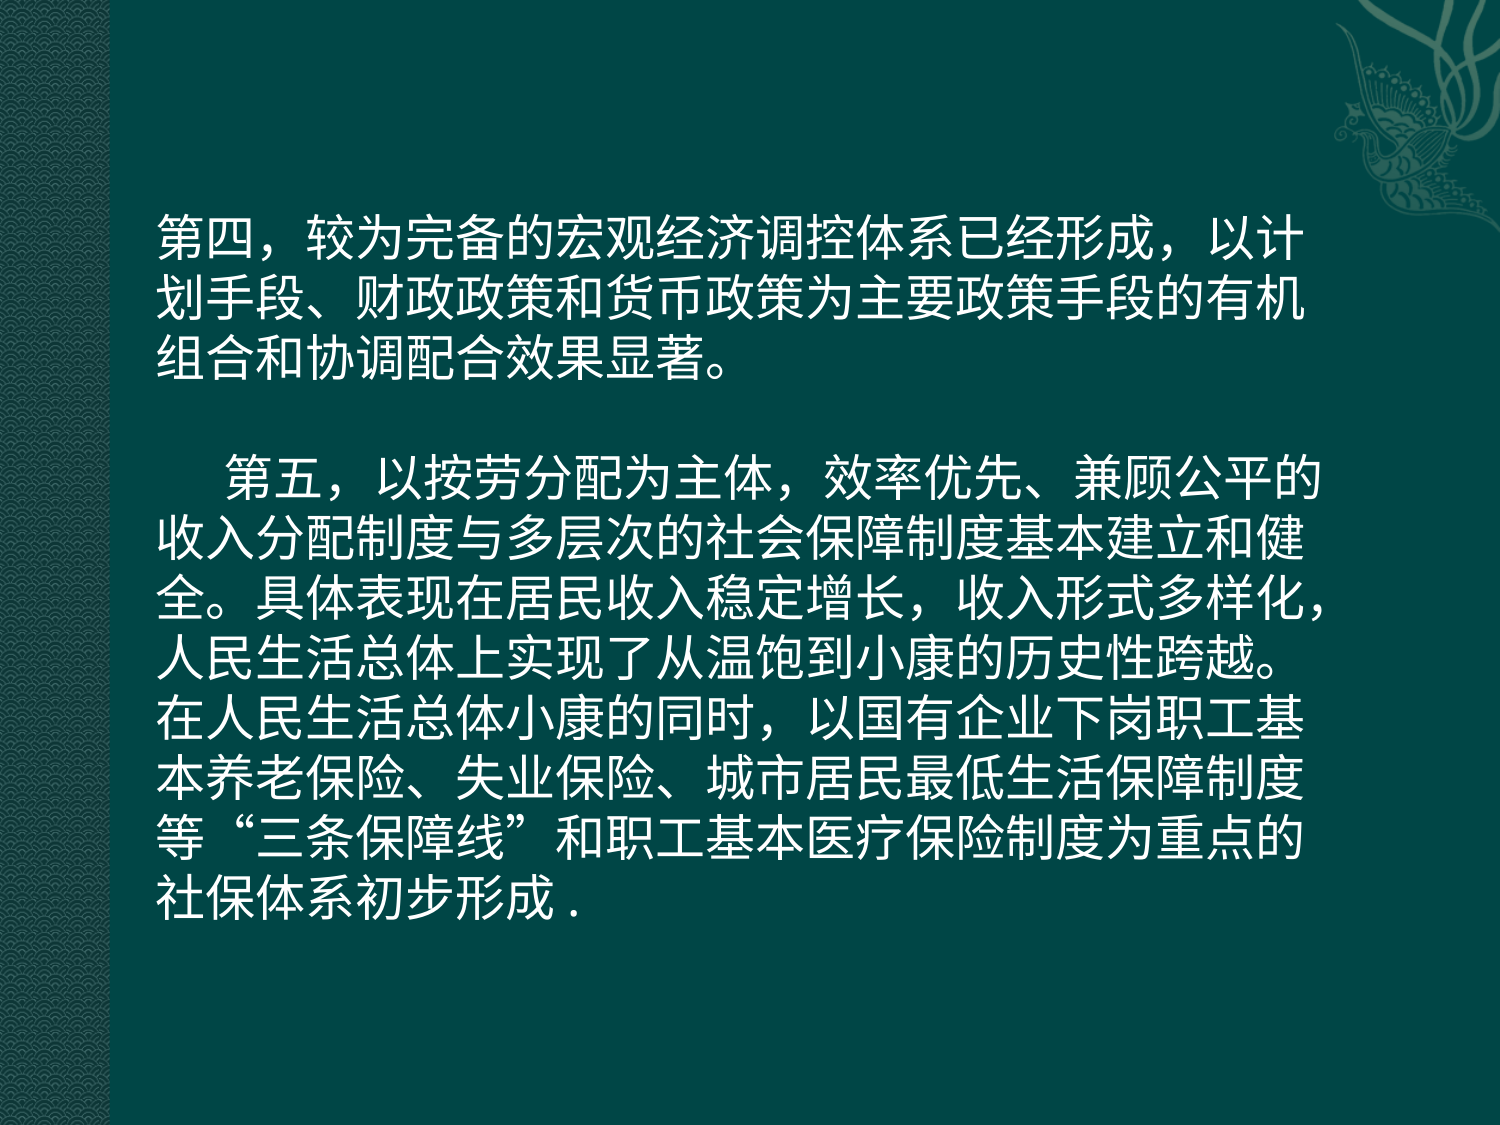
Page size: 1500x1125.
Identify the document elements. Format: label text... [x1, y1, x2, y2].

picture [0, 0, 110, 1125]
text_box 第四，较为完备的宏观经济调控体系已经形成，以计划手段、财政政策和货币政策为主要政策手段的有机组合和协调配合效果显著。 第五，以按劳分配为主体，效率优先、兼顾公平的收入分配制度与多层次的社会保障制度基本建立和健全。具体表现在居民收入稳定增长，收入形式多样化，人民生活总体上实现了从温饱到小康的历史性跨越。在人民生活总体小康的同时，以国有企业下岗职工基本养老保险、失业保险、城市居民最低生活保障制度等“三条保障线”和职工基本医疗保险制度为重点的社保体系初步形成. [140, 199, 1348, 934]
